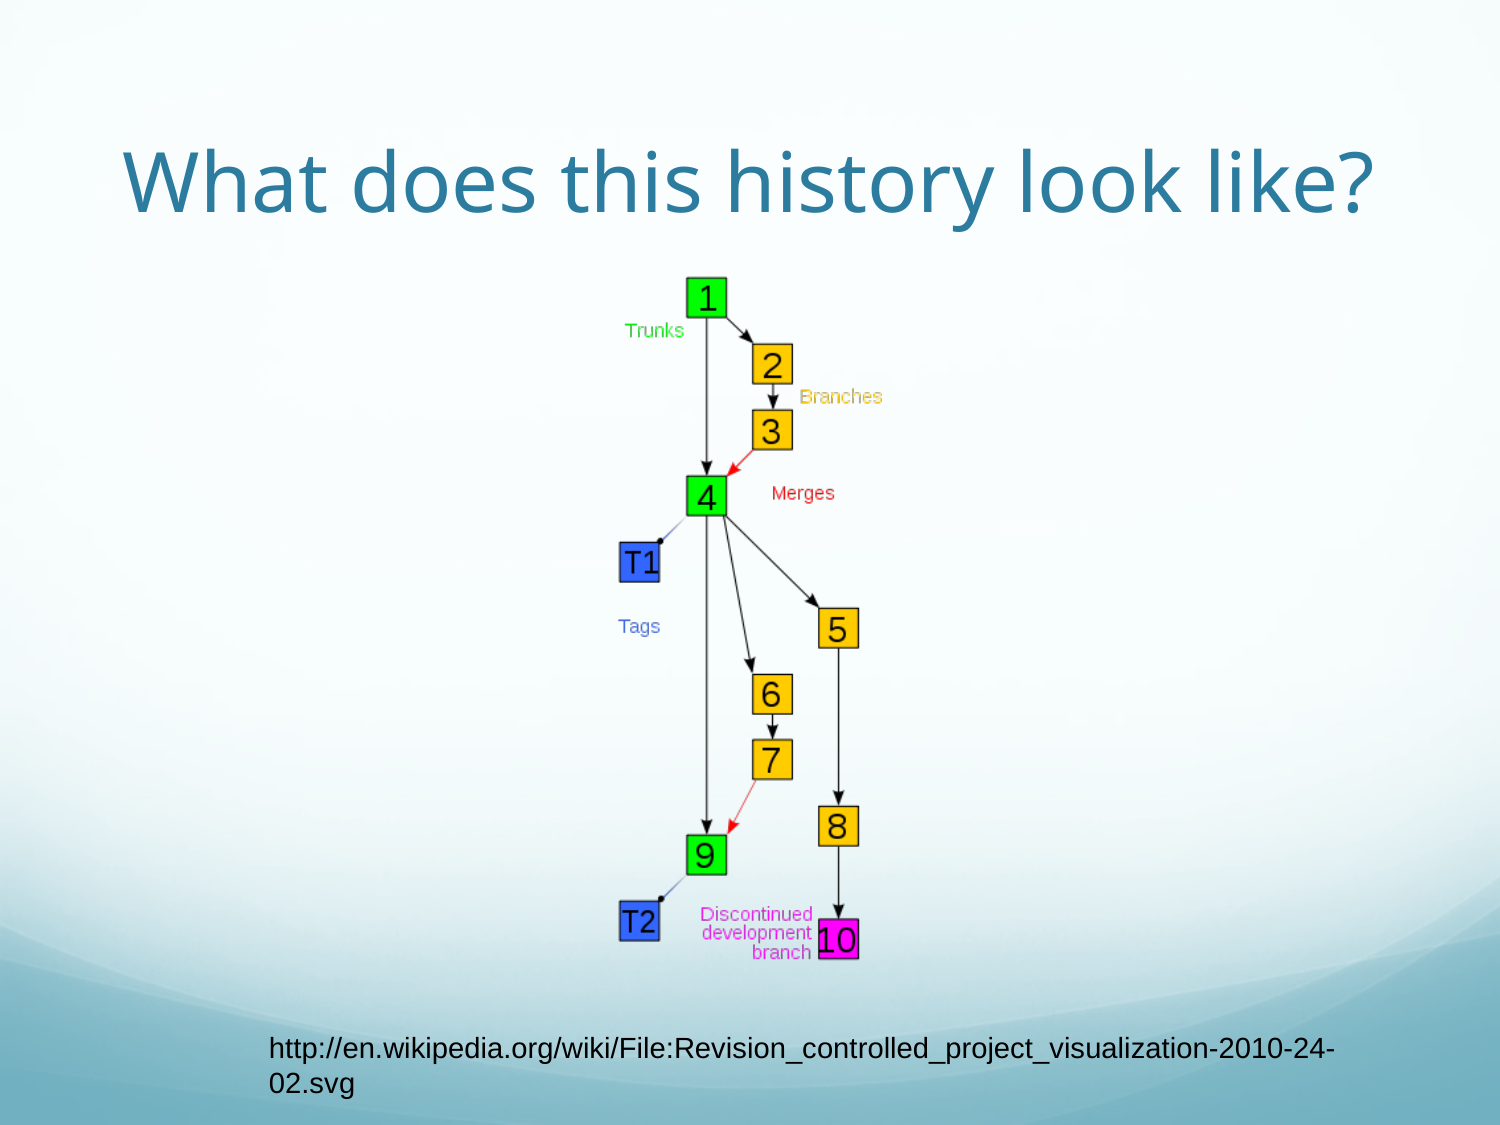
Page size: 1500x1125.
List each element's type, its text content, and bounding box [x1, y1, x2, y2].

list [89, 261, 1410, 976]
text_box http://en.wikipedia.org/wiki/File:Revision_controlled_project_visualization-2010-24-02.svg [254, 1022, 1435, 1107]
title What does this history look like? [90, 17, 1410, 237]
